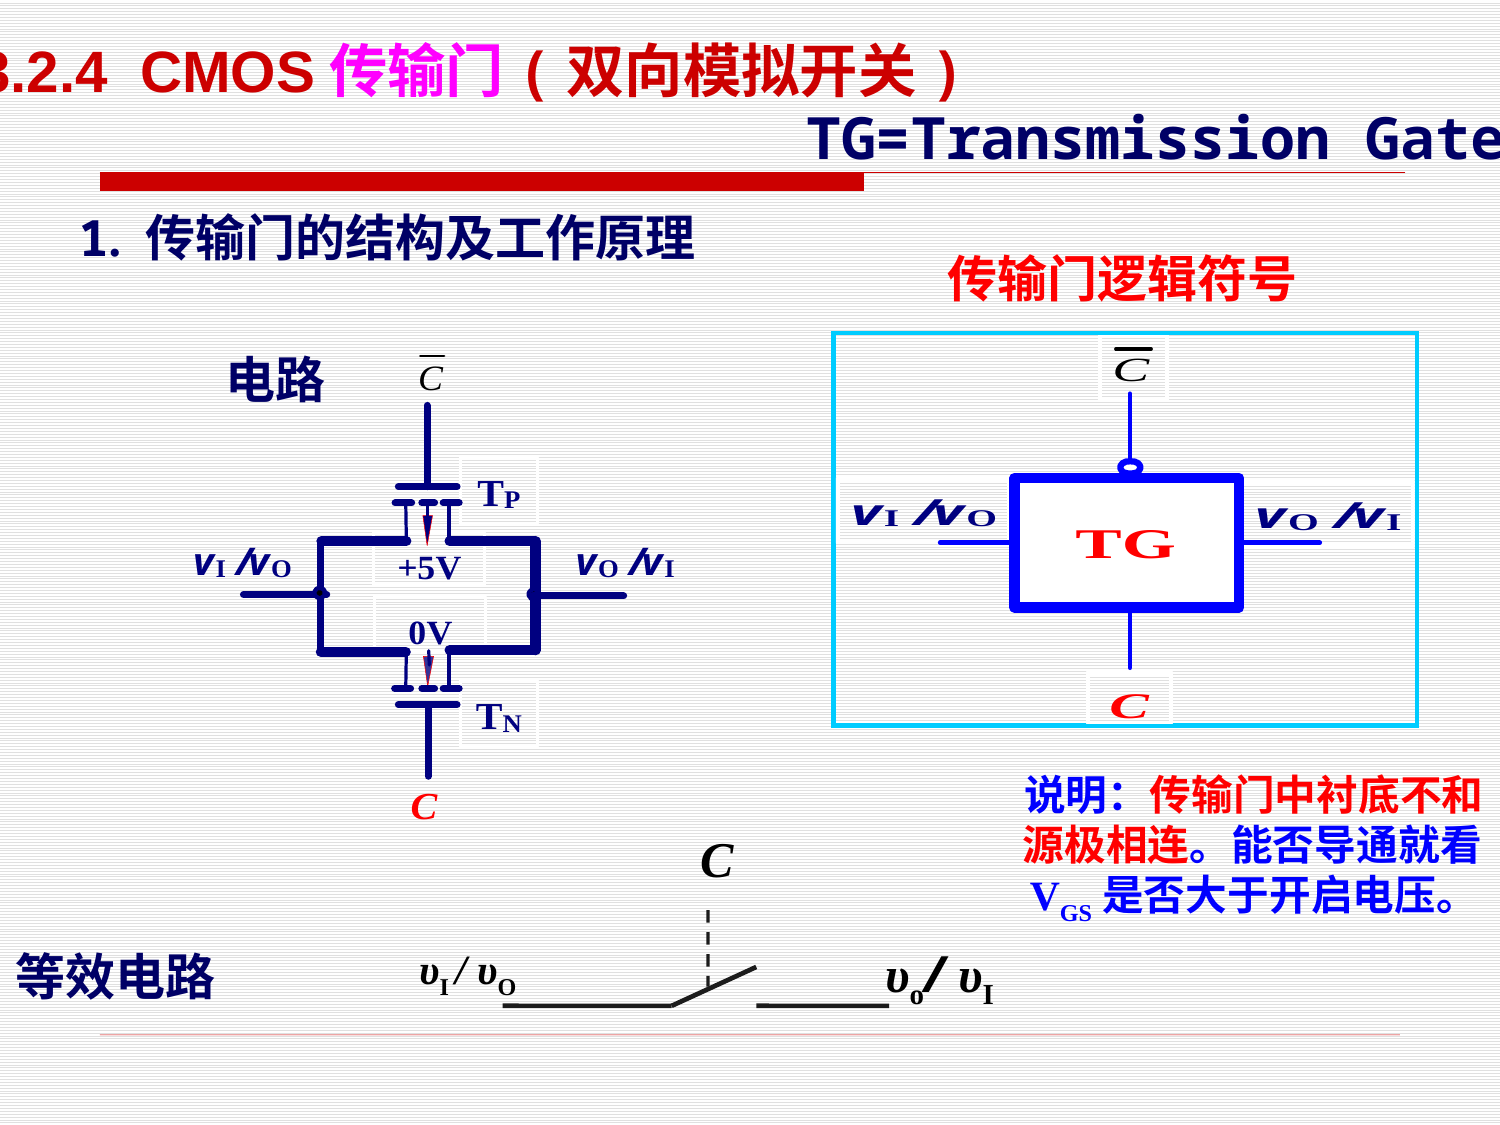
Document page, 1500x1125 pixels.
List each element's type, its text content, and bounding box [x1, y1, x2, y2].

text_box TG=Transmission Gate [791, 93, 1500, 179]
text_box 1. 传输门的结构及工作原理 [63, 199, 711, 274]
text_box 说明：传输门中衬底不和源极相连。能否导通就看VGS是否大于开启电压。 [1007, 761, 1500, 934]
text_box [0, 820, 1059, 1054]
text_box 3.2.4 CMOS传输门(双向模拟开关) [0, 0, 991, 138]
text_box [835, 239, 1415, 724]
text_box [182, 340, 685, 820]
